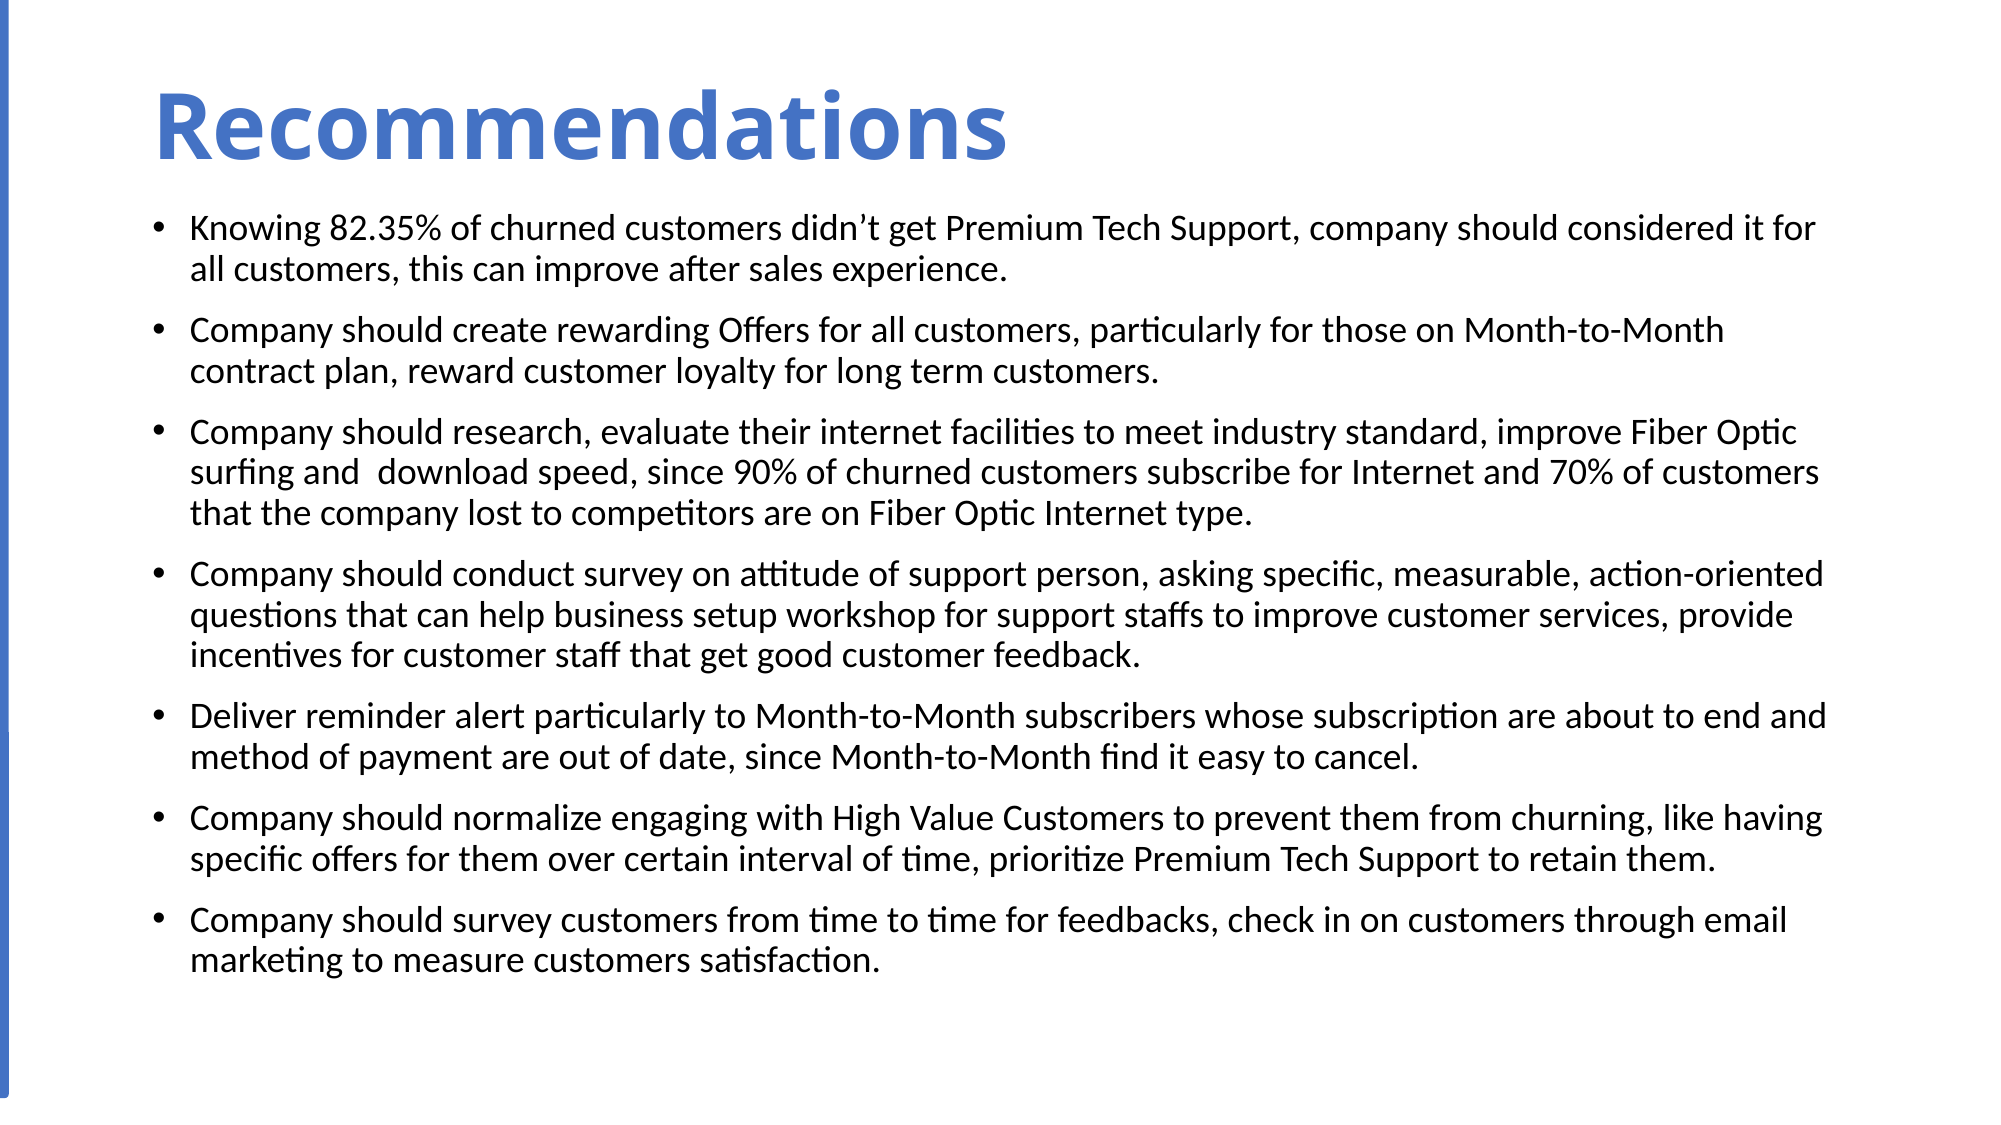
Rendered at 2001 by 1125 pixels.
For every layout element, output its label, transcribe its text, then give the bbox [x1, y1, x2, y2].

list Knowing 82.35% of churned customers didn’t get Premium Tech Support, company should considered it for all customers, this can improve after sales experience. Company should create rewarding Offers for all customers, particularly for those on Month-to-Month contract plan, reward customer loyalty for long term customers. Company should research, evaluate their internet facilities to meet industry standard, improve Fiber Optic surfing and download speed, since 90% of churned customers subscribe for Internet and 70% of customers that the company lost to competitors are on Fiber Optic Internet type. Company should conduct survey on attitude of support person, asking specific, measurable, action-oriented questions that can help business setup workshop for support staffs to improve customer services, provide incentives for customer staff that get good customer feedback. Deliver reminder alert particularly to Month-to-Month subscribers whose subscription are about to end and method of payment are out of date, since Month-to-Month find it easy to cancel. Company should normalize engaging with High Value Customers to prevent them from churning, like having specific offers for them over certain interval of time, prioritize Premium Tech Support to retain them. Company should survey customers from time to time for feedbacks, check in on customers through email marketing to measure customers satisfaction. [137, 201, 1863, 1014]
text_box [0, 0, 9, 1099]
title Recommendations [137, 59, 1863, 201]
